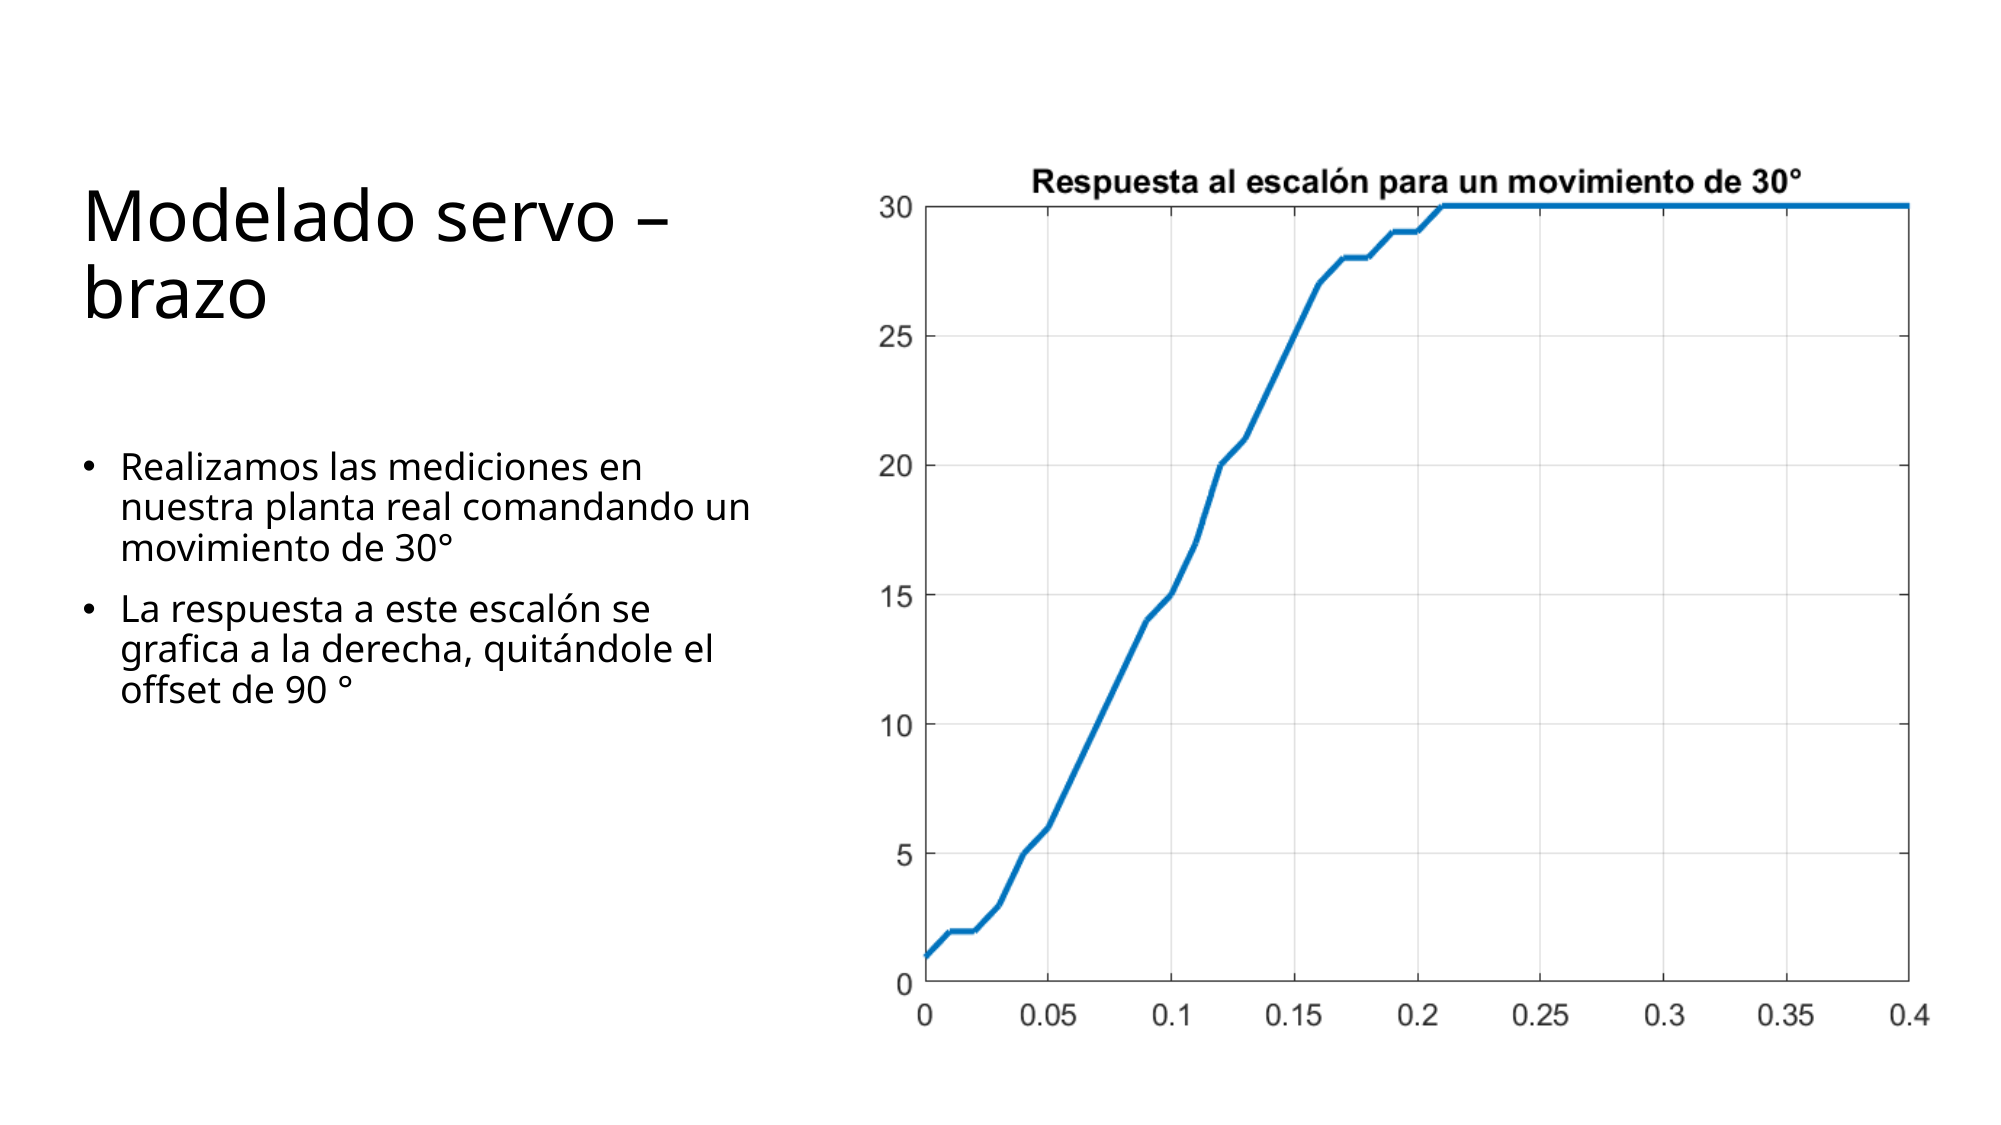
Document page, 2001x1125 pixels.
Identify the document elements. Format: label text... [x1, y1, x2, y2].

title Modelado servo – brazo [67, 162, 797, 342]
picture [875, 164, 1933, 1030]
list Realizamos las mediciones en nuestra planta real comandando un movimiento de 30° La respuesta a este escalón se grafica a la derecha, quitándole el offset de 90 ° [67, 440, 797, 1014]
